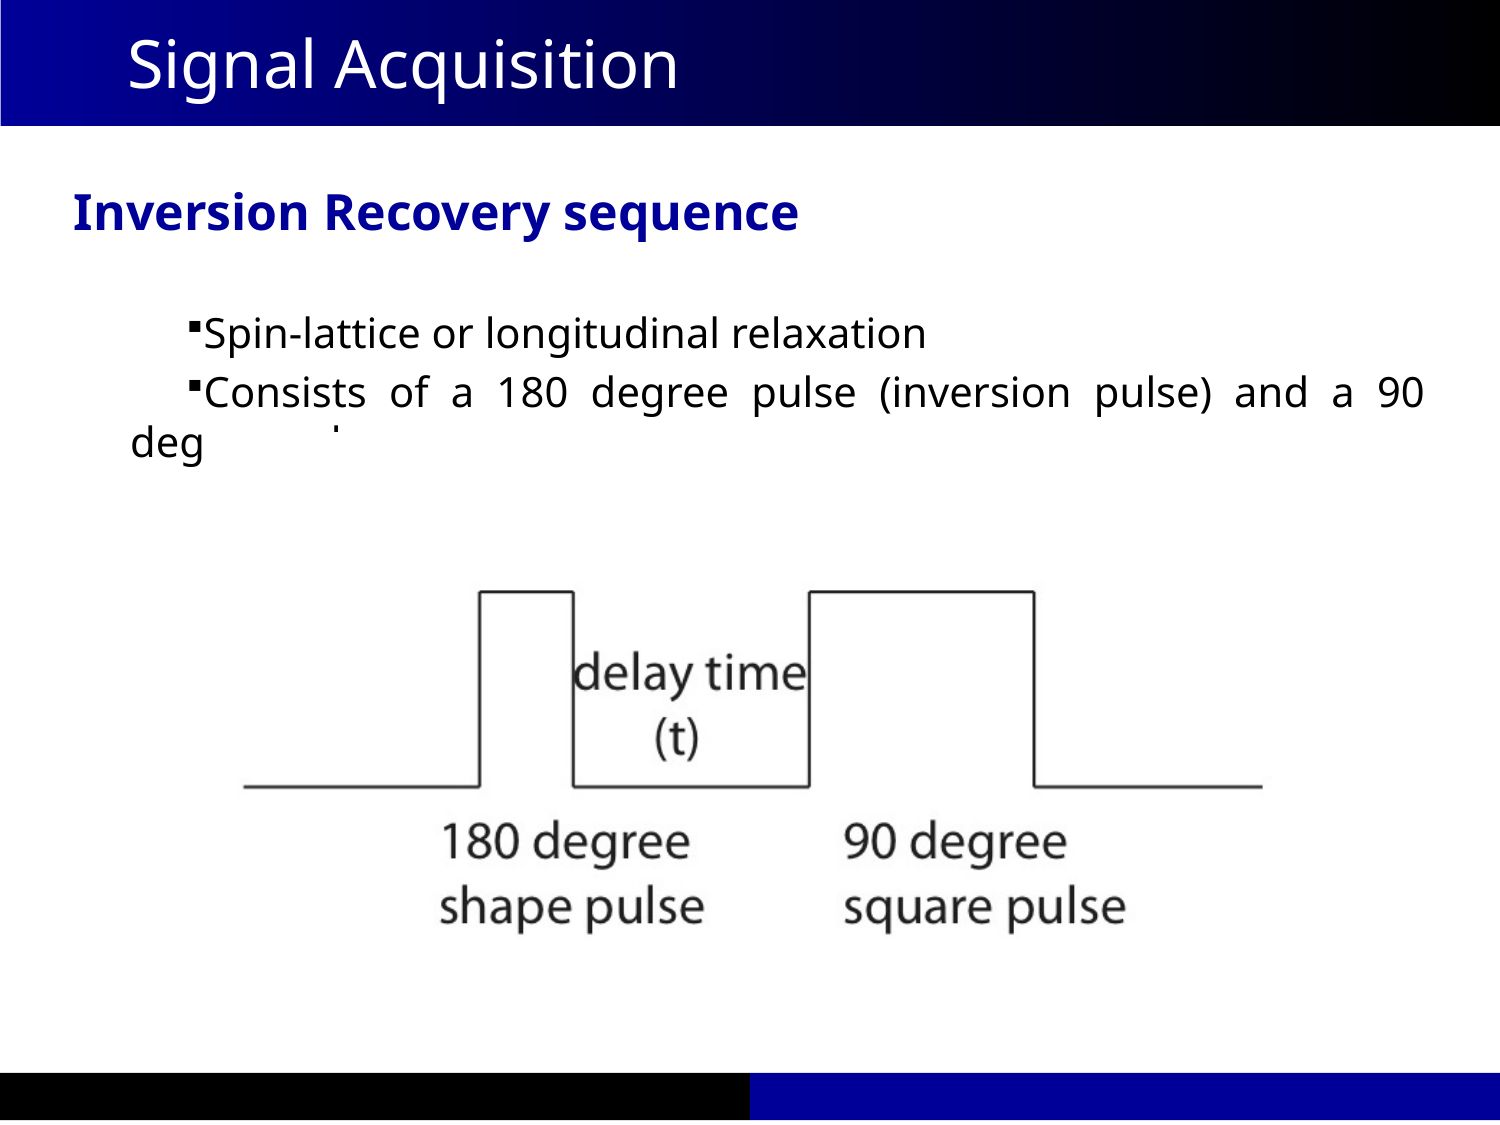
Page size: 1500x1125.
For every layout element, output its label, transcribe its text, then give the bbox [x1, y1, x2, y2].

list Inversion Recovery sequence Spin-lattice or longitudinal relaxation Consists of a 180 degree pulse (inversion pulse) and a 90 degree pulse. [58, 172, 1442, 575]
text_box Signal Acquisition [112, 17, 1317, 106]
picture [203, 432, 1297, 1020]
